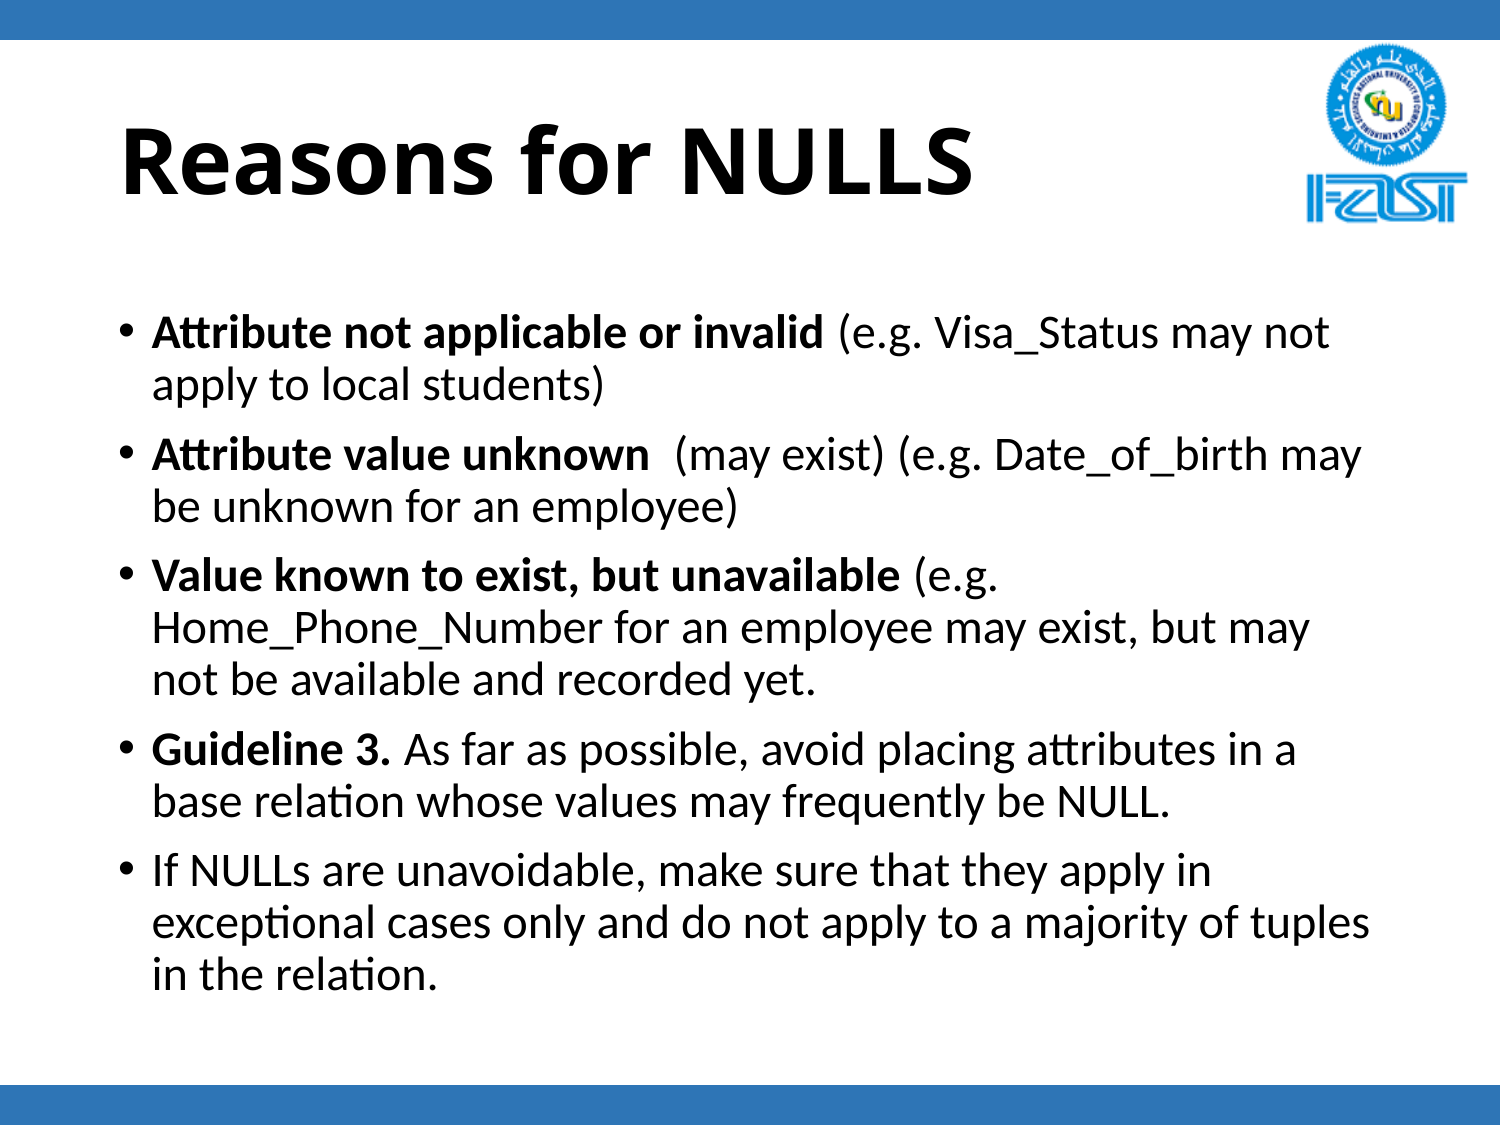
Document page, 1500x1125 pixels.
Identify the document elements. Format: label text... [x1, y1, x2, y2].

title Reasons for NULLS [103, 52, 1397, 278]
picture [1397, 55, 1403, 66]
list Attribute not applicable or invalid (e.g. Visa_Status may not apply to local students) Attribute value unknown (may exist) (e.g. Date_of_birth may be unknown for an employee) Value known to exist, but unavailable (e.g. Home_Phone_Number for an employee may exist, but may not be available and recorded yet. Guideline 3. As far as possible, avoid placing attributes in a base relation whose values may frequently be NULL. If NULLs are unavoidable, make sure that they apply in exceptional cases only and do not apply to a majority of tuples in the relation. [103, 299, 1397, 1014]
picture [1428, 94, 1435, 101]
picture [1299, 40, 1476, 224]
